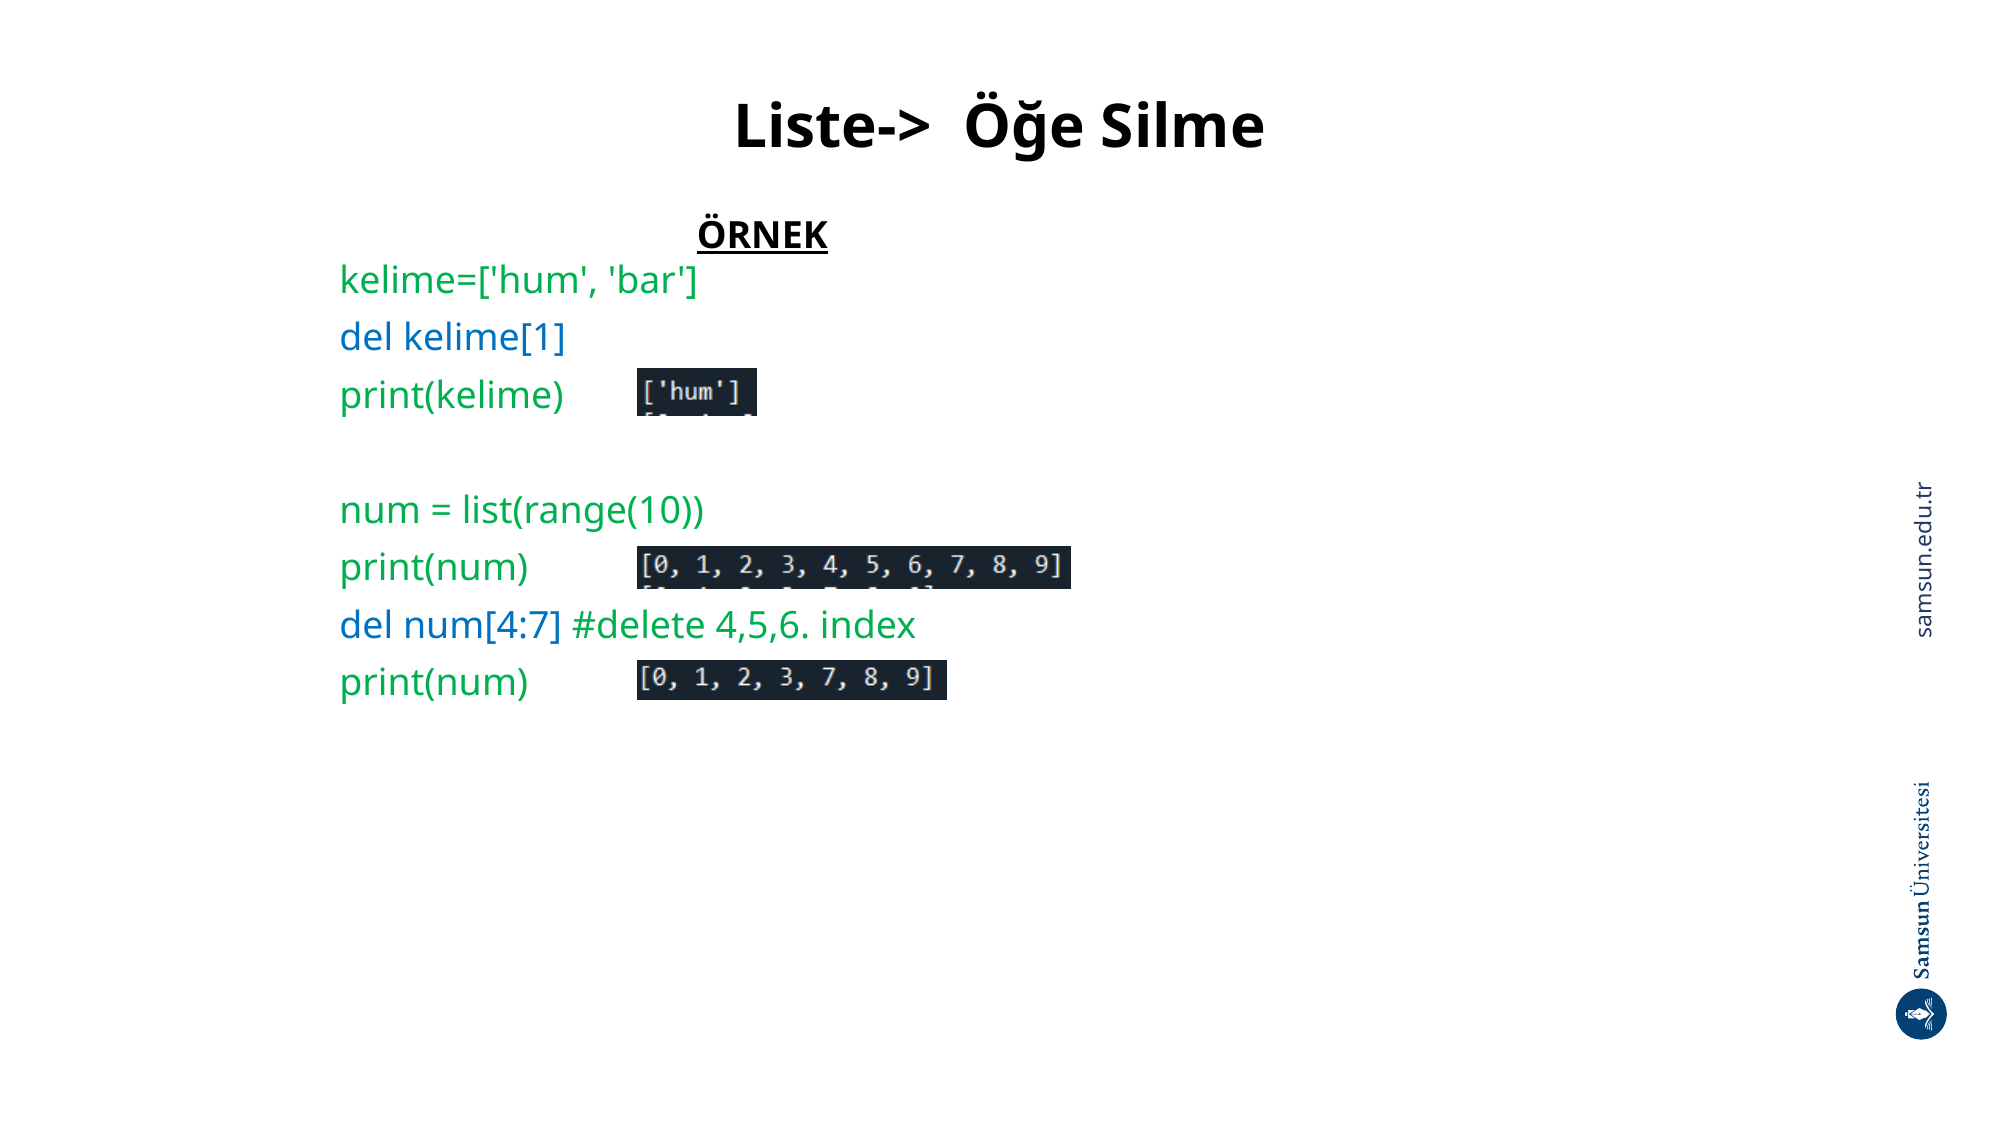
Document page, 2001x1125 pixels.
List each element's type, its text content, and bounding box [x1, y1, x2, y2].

picture [637, 546, 1071, 589]
title Liste-> Öğe Silme [105, 52, 1895, 204]
picture [637, 368, 757, 416]
picture [637, 660, 947, 700]
text_box ÖRNEK kelime=['hum', 'bar'] del kelime[1] print(kelime) num = list(range(10)) print(num) del num[4:7] #delete 4,5,6. index print(num) [324, 203, 1200, 711]
